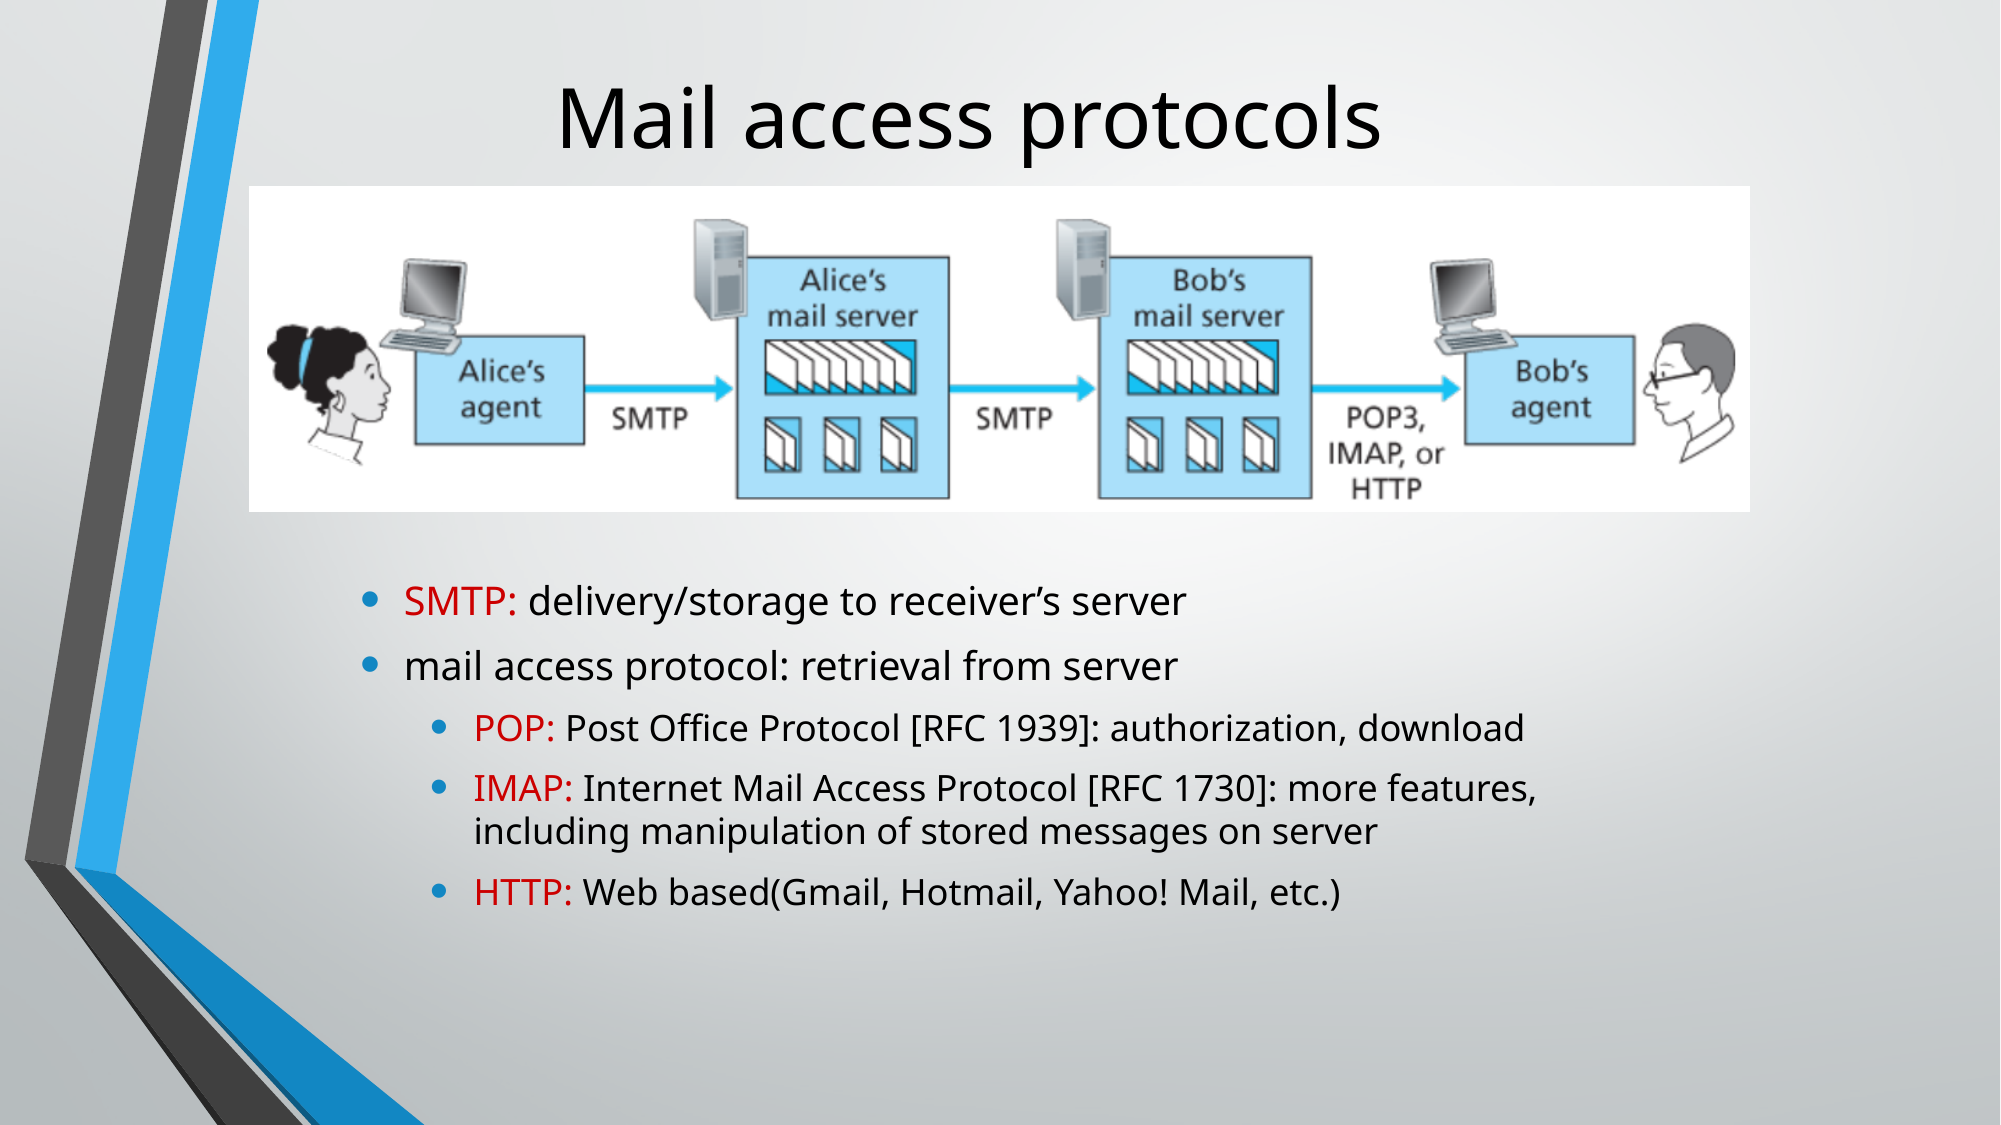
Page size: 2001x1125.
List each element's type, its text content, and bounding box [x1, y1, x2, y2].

picture [249, 186, 1751, 512]
title Mail access protocols [332, 41, 1607, 186]
list SMTP: delivery/storage to receiver’s server mail access protocol: retrieval from server POP: Post Office Protocol [RFC 1939]: authorization, download IMAP: Internet Mail Access Protocol [RFC 1730]: more features, including manipulation of stored messages on server HTTP: Web based(Gmail, Hotmail, Yahoo! Mail, etc.) [345, 567, 1557, 931]
